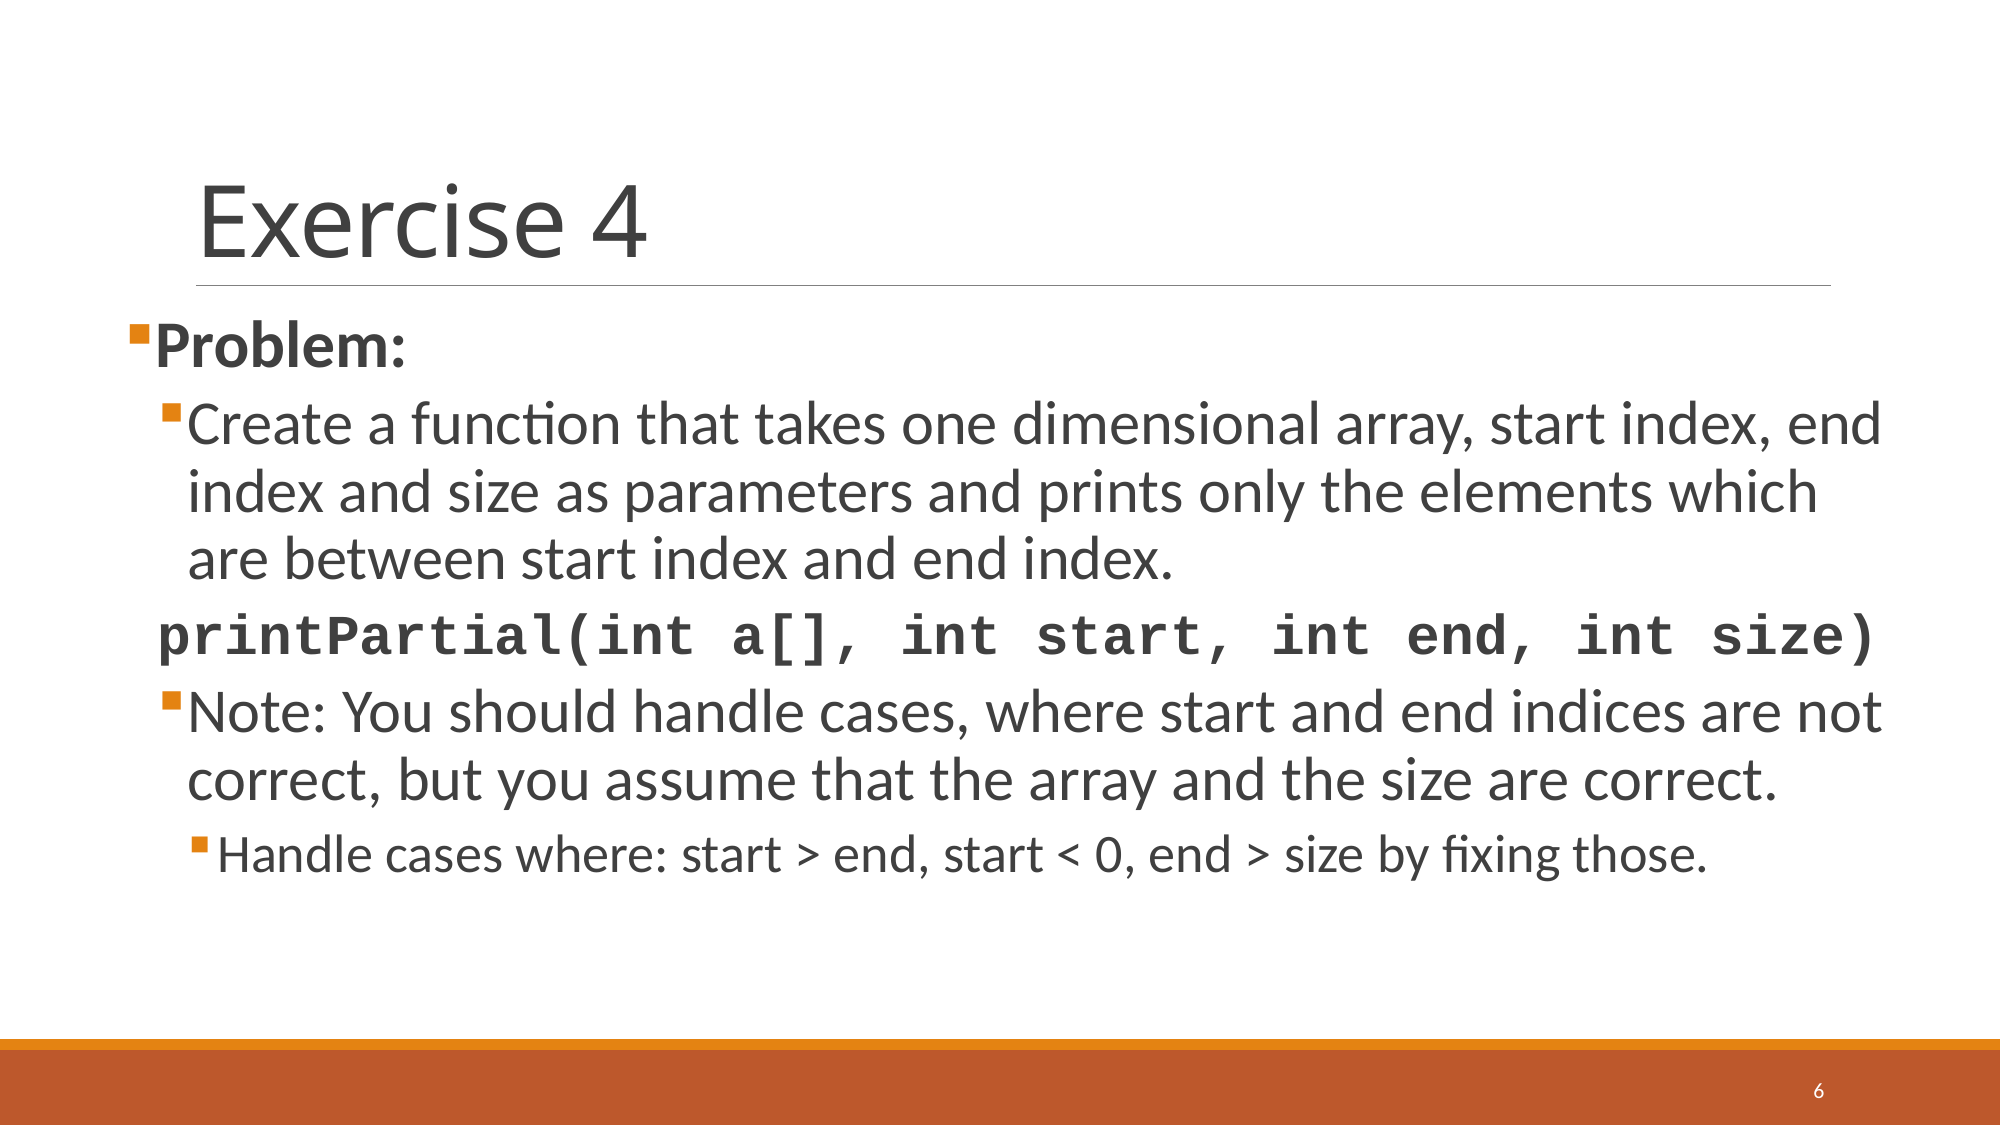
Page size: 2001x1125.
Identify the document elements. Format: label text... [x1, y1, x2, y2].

slide_number 6 [1624, 1059, 1840, 1120]
list Problem: Create a function that takes one dimensional array, start index, end index and size as parameters and prints only the elements which are between start index and end index. printPartial(int a[], int start, int end, int size) Note: You should handle cases, where start and end indices are not correct, but you assume that the array and the size are correct. Handle cases where: start > end, start < 0, end > size by fixing those. [124, 302, 1914, 963]
title Exercise 4 [180, 47, 1830, 285]
